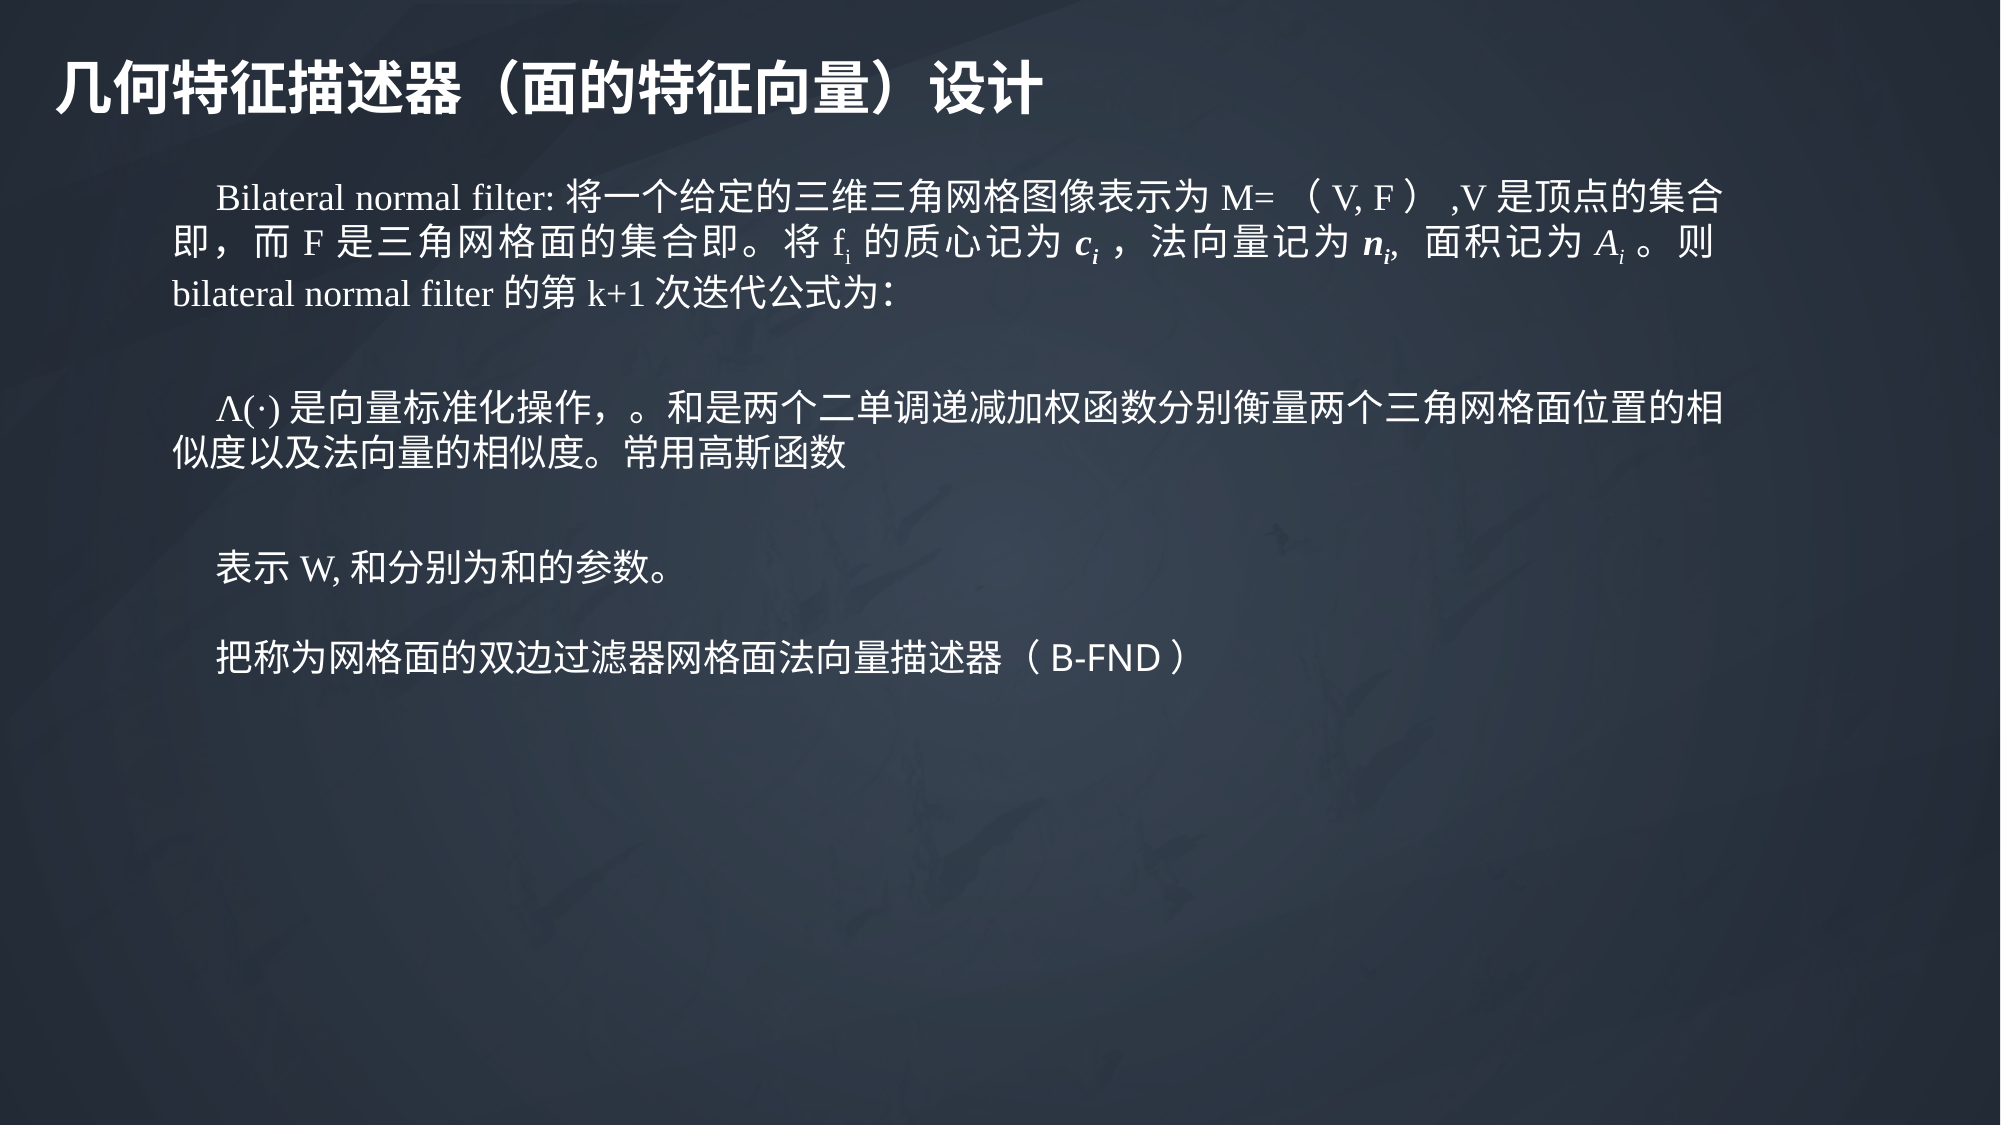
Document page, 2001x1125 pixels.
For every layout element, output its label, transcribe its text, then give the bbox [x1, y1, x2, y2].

list 几何特征描述器（面的特征向量）设计 [40, 43, 1109, 130]
